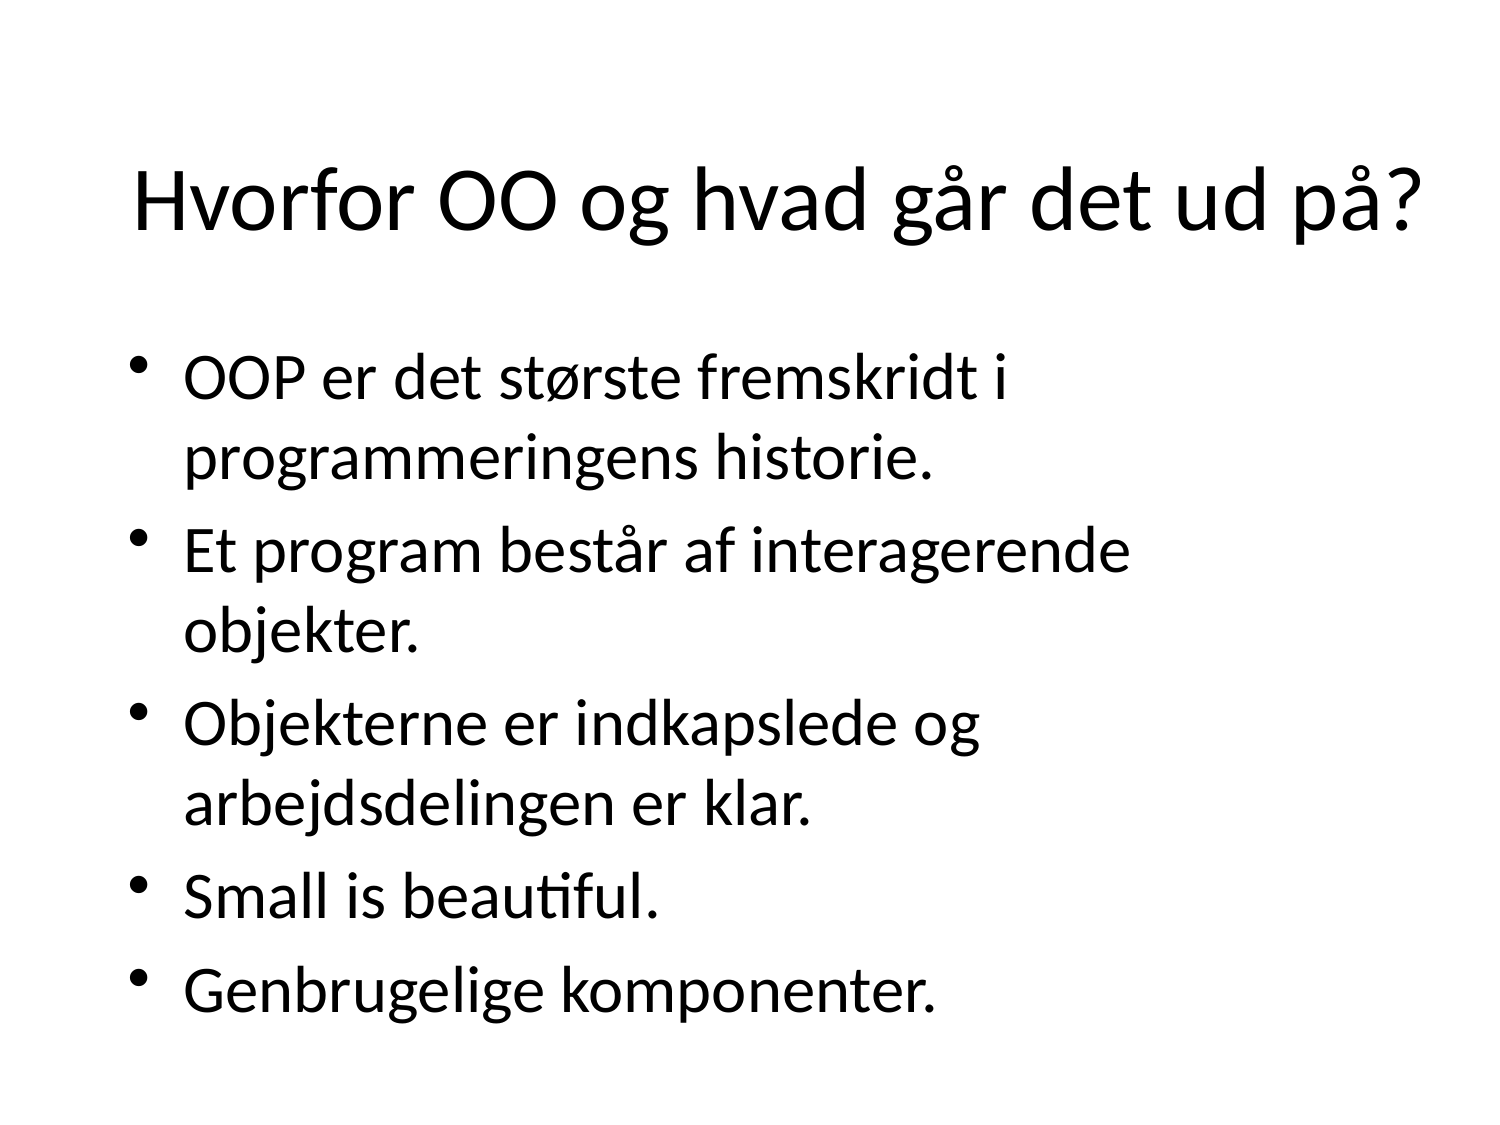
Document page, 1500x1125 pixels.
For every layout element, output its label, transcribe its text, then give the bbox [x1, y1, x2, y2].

title Hvorfor OO og hvad går det ud på? [112, 99, 1447, 288]
list OOP er det største fremskridt i programmeringens historie. Et program består af interagerende objekter. Objekterne er indkapslede og arbejdsdelingen er klar. Small is beautiful. Genbrugelige komponenter. [112, 324, 1388, 1000]
